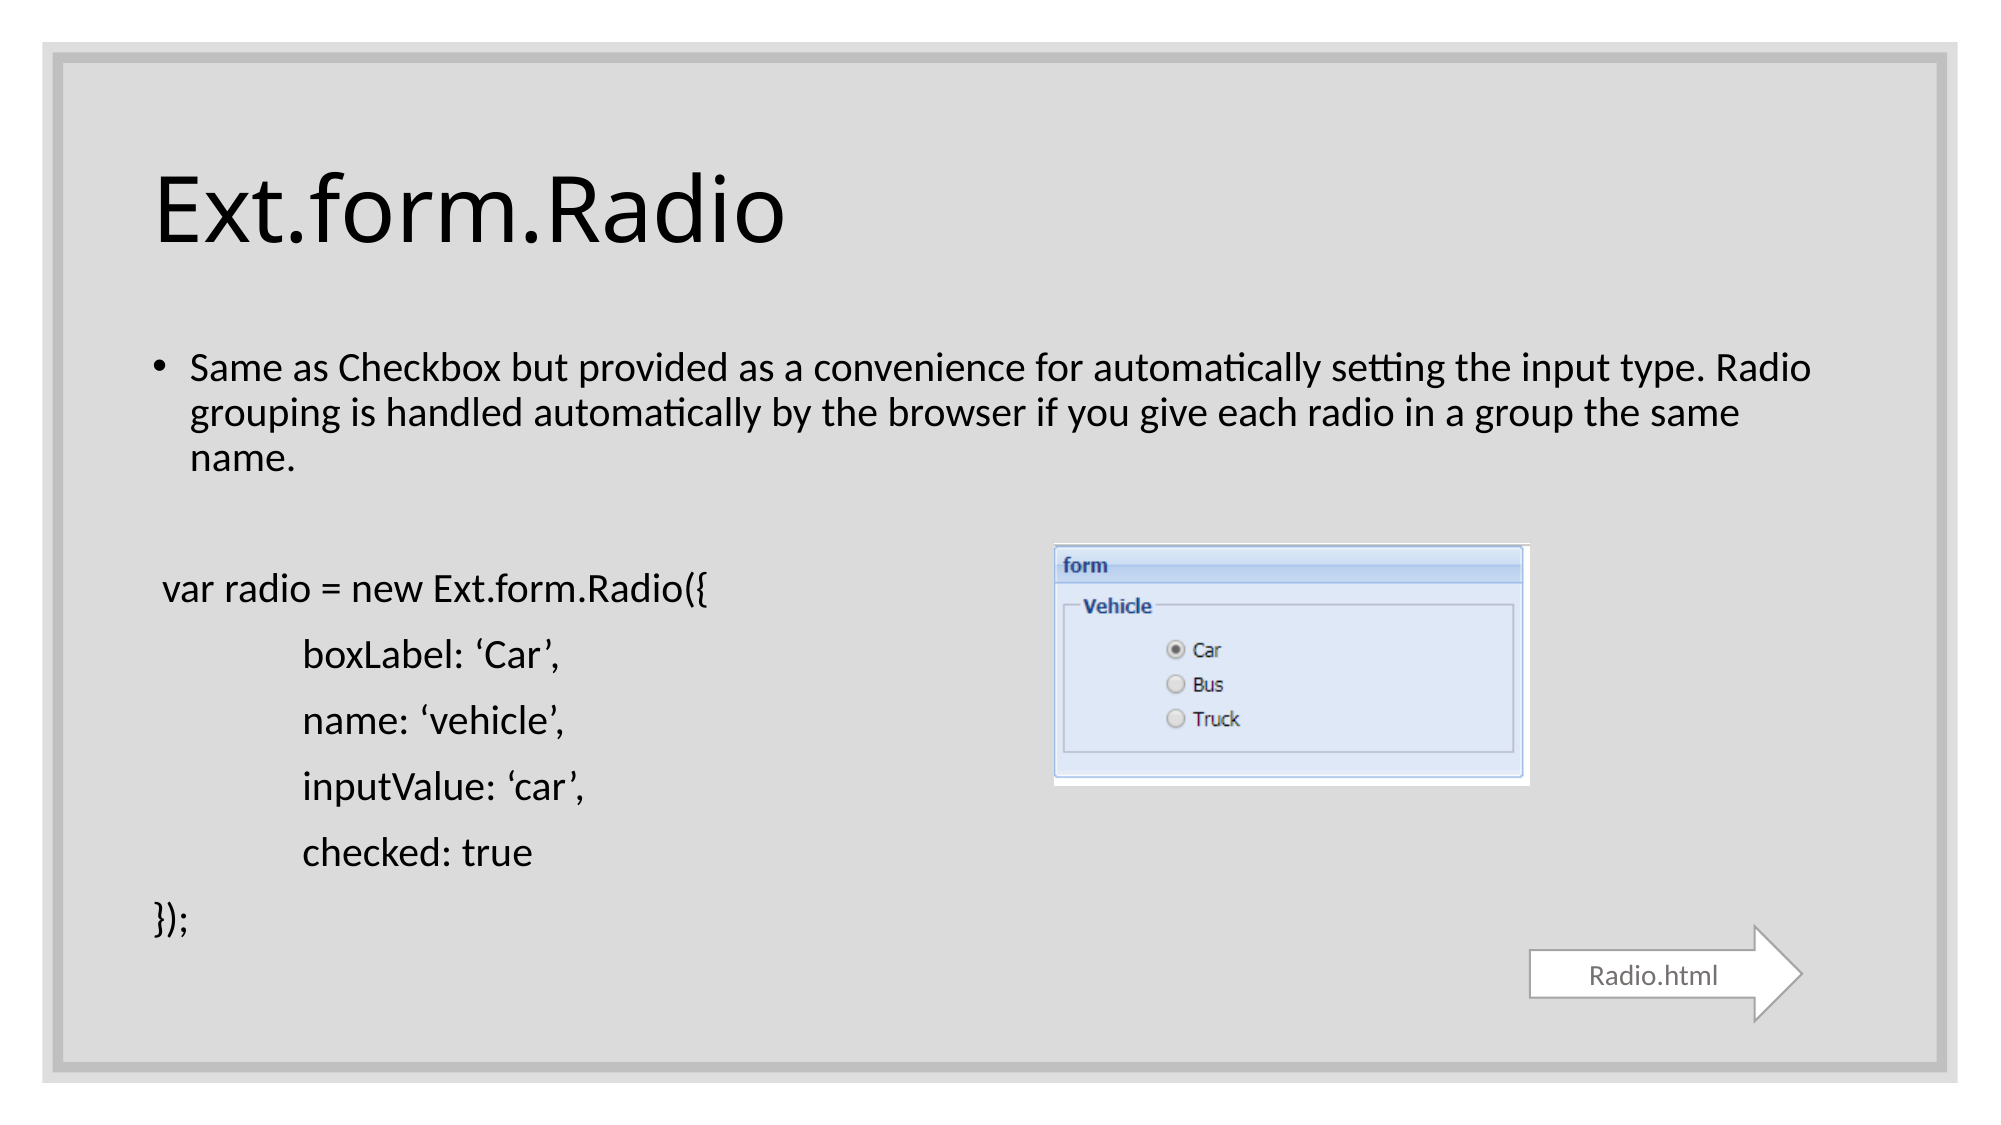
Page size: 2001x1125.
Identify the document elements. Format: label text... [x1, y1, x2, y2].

list Same as Checkbox but provided as a convenience for automatically setting the input type. Radio grouping is handled automatically by the browser if you give each radio in a group the same name. var radio = new Ext.form.Radio({ boxLabel: ‘Car’, name: ‘vehicle’, inputValue: ‘car’, checked: true }); [137, 337, 1863, 973]
title Ext.form.Radio [137, 103, 1863, 322]
picture [1054, 543, 1530, 786]
text_box [52, 51, 1948, 1073]
text_box Radio.html [1528, 923, 1804, 1024]
